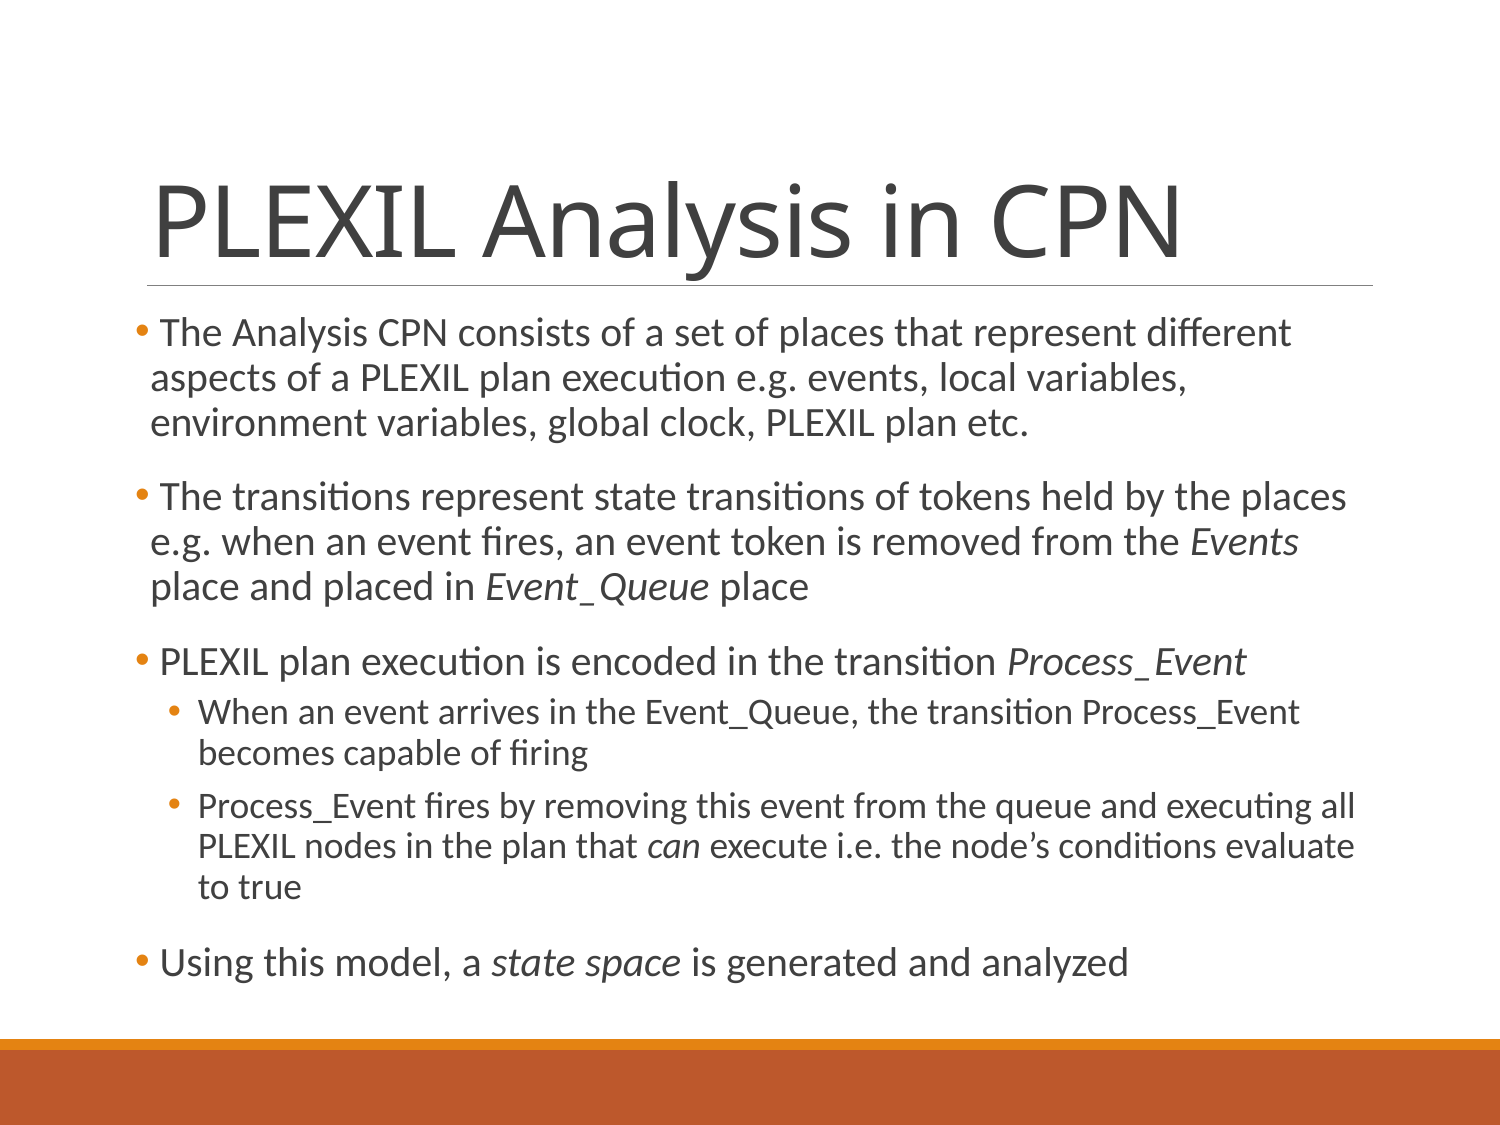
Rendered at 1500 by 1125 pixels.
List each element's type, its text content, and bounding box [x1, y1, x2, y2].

list The Analysis CPN consists of a set of places that represent different aspects of a PLEXIL plan execution e.g. events, local variables, environment variables, global clock, PLEXIL plan etc. The transitions represent state transitions of tokens held by the places e.g. when an event fires, an event token is removed from the Events place and placed in Event_Queue place PLEXIL plan execution is encoded in the transition Process_Event When an event arrives in the Event_Queue, the transition Process_Event becomes capable of firing Process_Event fires by removing this event from the queue and executing all PLEXIL nodes in the plan that can execute i.e. the node’s conditions evaluate to true Using this model, a state space is generated and analyzed [135, 302, 1373, 1018]
title PLEXIL Analysis in CPN [135, 47, 1373, 285]
